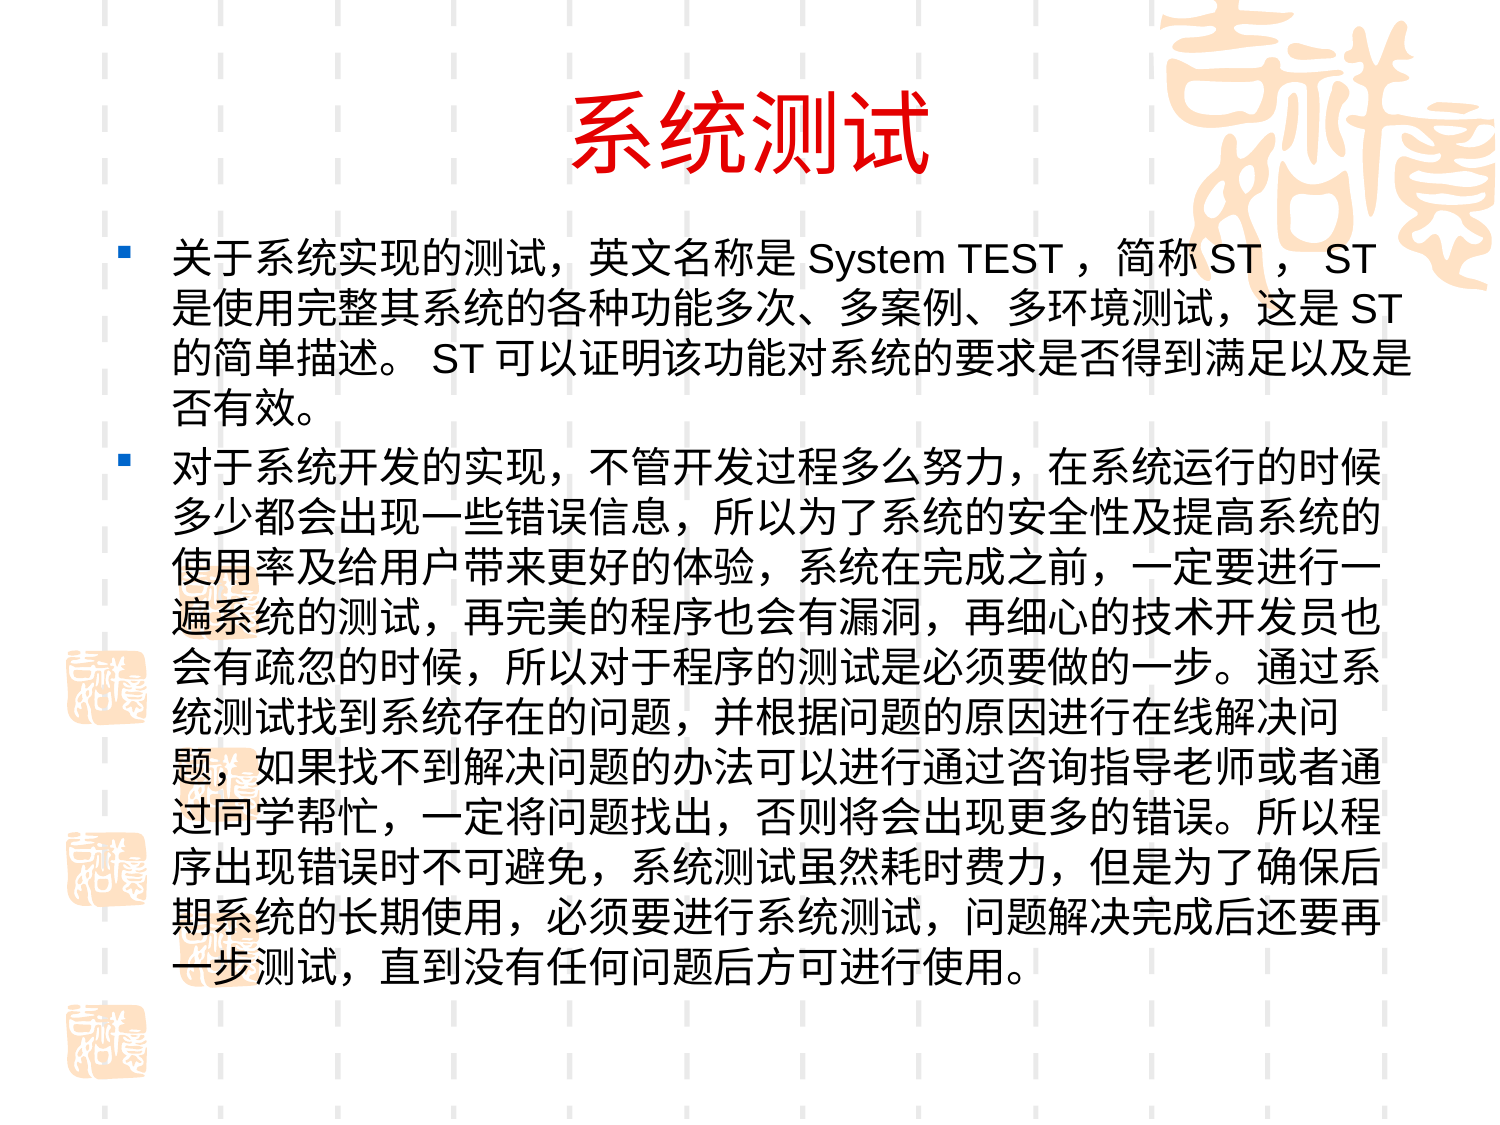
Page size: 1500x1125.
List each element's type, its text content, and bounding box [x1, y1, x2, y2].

title 系统测试 [48, 37, 1451, 226]
list 关于系统实现的测试，英文名称是System TEST，简称ST，ST是使用完整其系统的各种功能多次、多案例、多环境测试，这是ST的简单描述。ST可以证明该功能对系统的要求是否得到满足以及是否有效。 对于系统开发的实现，不管开发过程多么努力，在系统运行的时候多少都会出现一些错误信息，所以为了系统的安全性及提高系统的使用率及给用户带来更好的体验，系统在完成之前，一定要进行一遍系统的测试，再完美的程序也会有漏洞，再细心的技术开发员也会有疏忽的时候，所以对于程序的测试是必须要做的一步。通过系统测试找到系统存在的问题，并根据问题的原因进行在线解决问题，如果找不到解决问题的办法可以进行通过咨询指导老师或者通过同学帮忙，一定将问题找出，否则将会出现更多的错误。所以程序出现错误时不可避免，系统测试虽然耗时费力，但是为了确保后期系统的长期使用，必须要进行系统测试，问题解决完成后还要再一步测试，直到没有任何问题后方可进行使用。 [99, 224, 1438, 1001]
